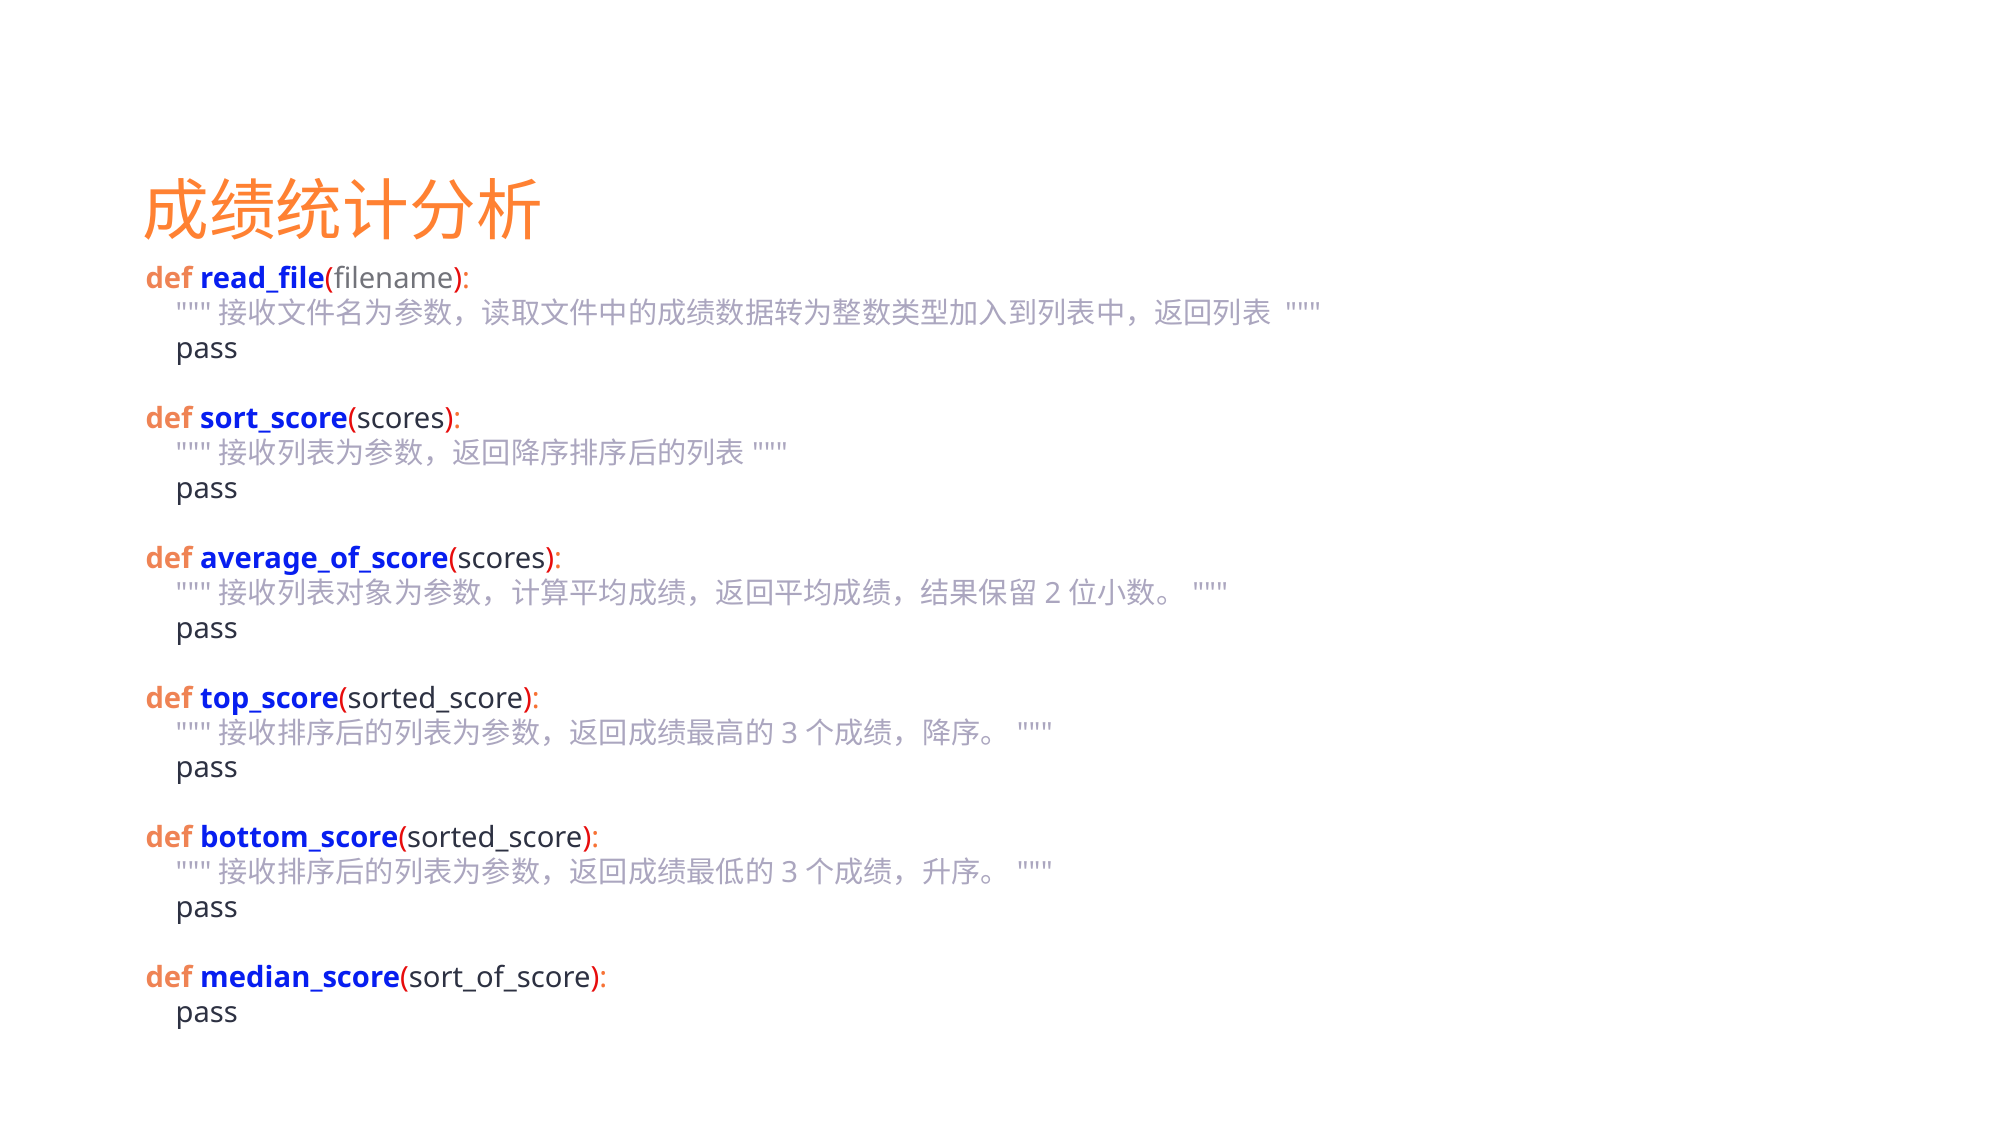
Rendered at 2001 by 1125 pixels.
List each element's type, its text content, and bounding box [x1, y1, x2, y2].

text_box def read_file(filename): """接收文件名为参数，读取文件中的成绩数据转为整数类型加入到列表中，返回列表 """ pass def sort_score(scores): """接收列表为参数，返回降序排序后的列表""" pass def average_of_score(scores): """接收列表对象为参数，计算平均成绩，返回平均成绩，结果保留2位小数。""" pass def top_score(sorted_score): """接收排序后的列表为参数，返回成绩最高的3个成绩，降序。""" pass def bottom_score(sorted_score): """接收排序后的列表为参数，返回成绩最低的3个成绩，升序。""" pass def median_score(sort_of_score): pass [130, 251, 1591, 1036]
text_box 成绩统计分析 [127, 160, 559, 256]
